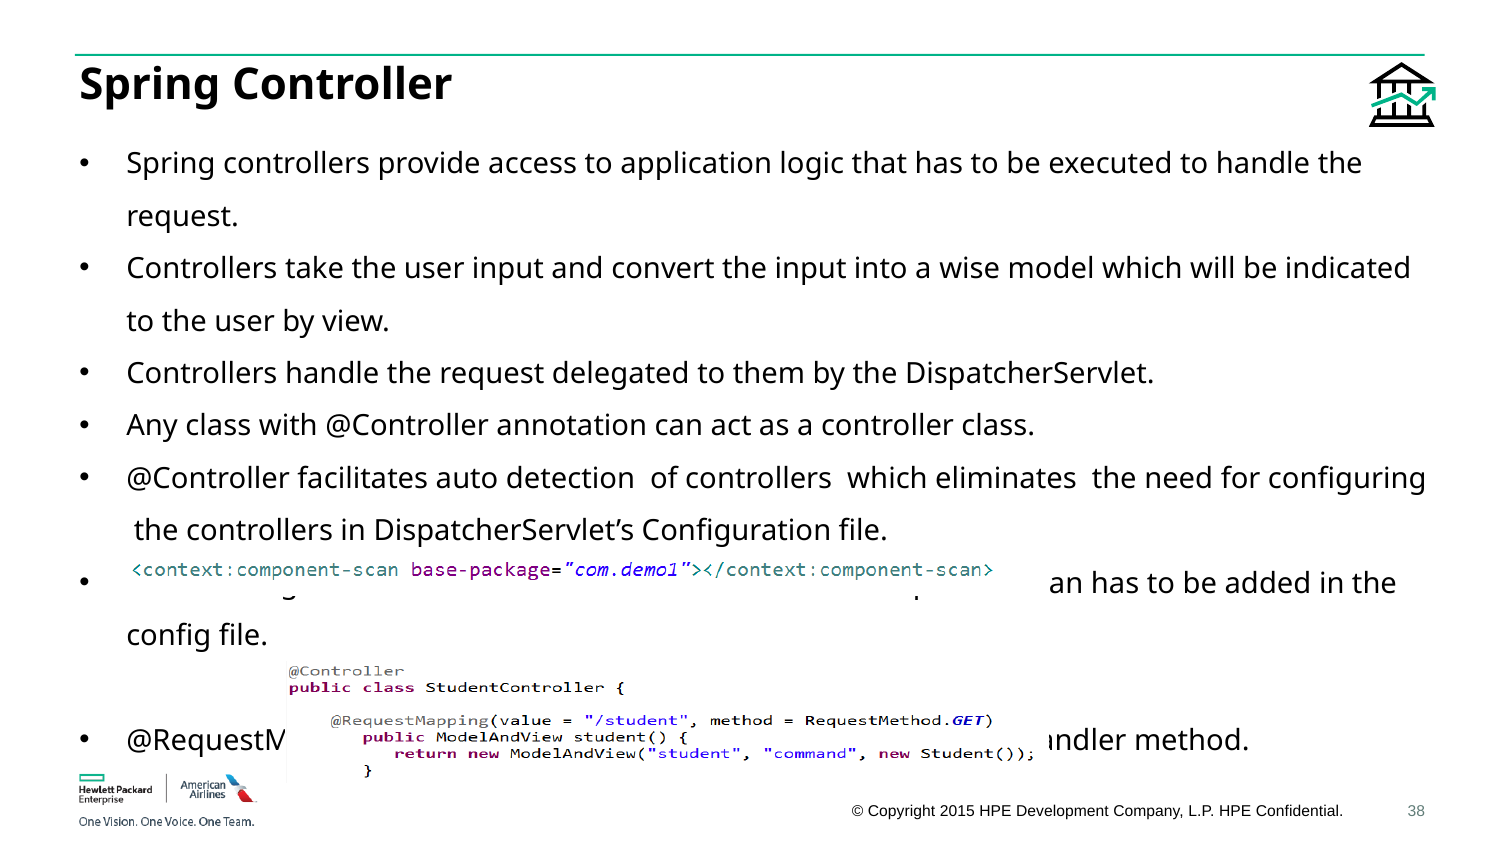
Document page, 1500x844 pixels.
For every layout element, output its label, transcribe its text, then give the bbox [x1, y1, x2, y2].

title Spring Controller [79, 62, 1352, 116]
picture [285, 660, 1049, 784]
text_box Spring controllers provide access to application logic that has to be executed to handle the request. Controllers take the user input and convert the input into a wise model which will be indicated to the user by view. Controllers handle the request delegated to them by the DispatcherServlet. Any class with @Controller annotation can act as a controller class. @Controller facilitates auto detection of controllers which eliminates the need for configuring the controllers in DispatcherServlet’s Configuration file. For enabling auto-detection of annotated controllers component-scan has to be added in the config file. @RequestMapping annotation maps requests to the appropriate handler method. [79, 126, 1435, 798]
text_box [1368, 62, 1436, 127]
picture [74, 773, 258, 831]
slide_number 38 [1359, 791, 1425, 820]
picture [125, 556, 1049, 596]
